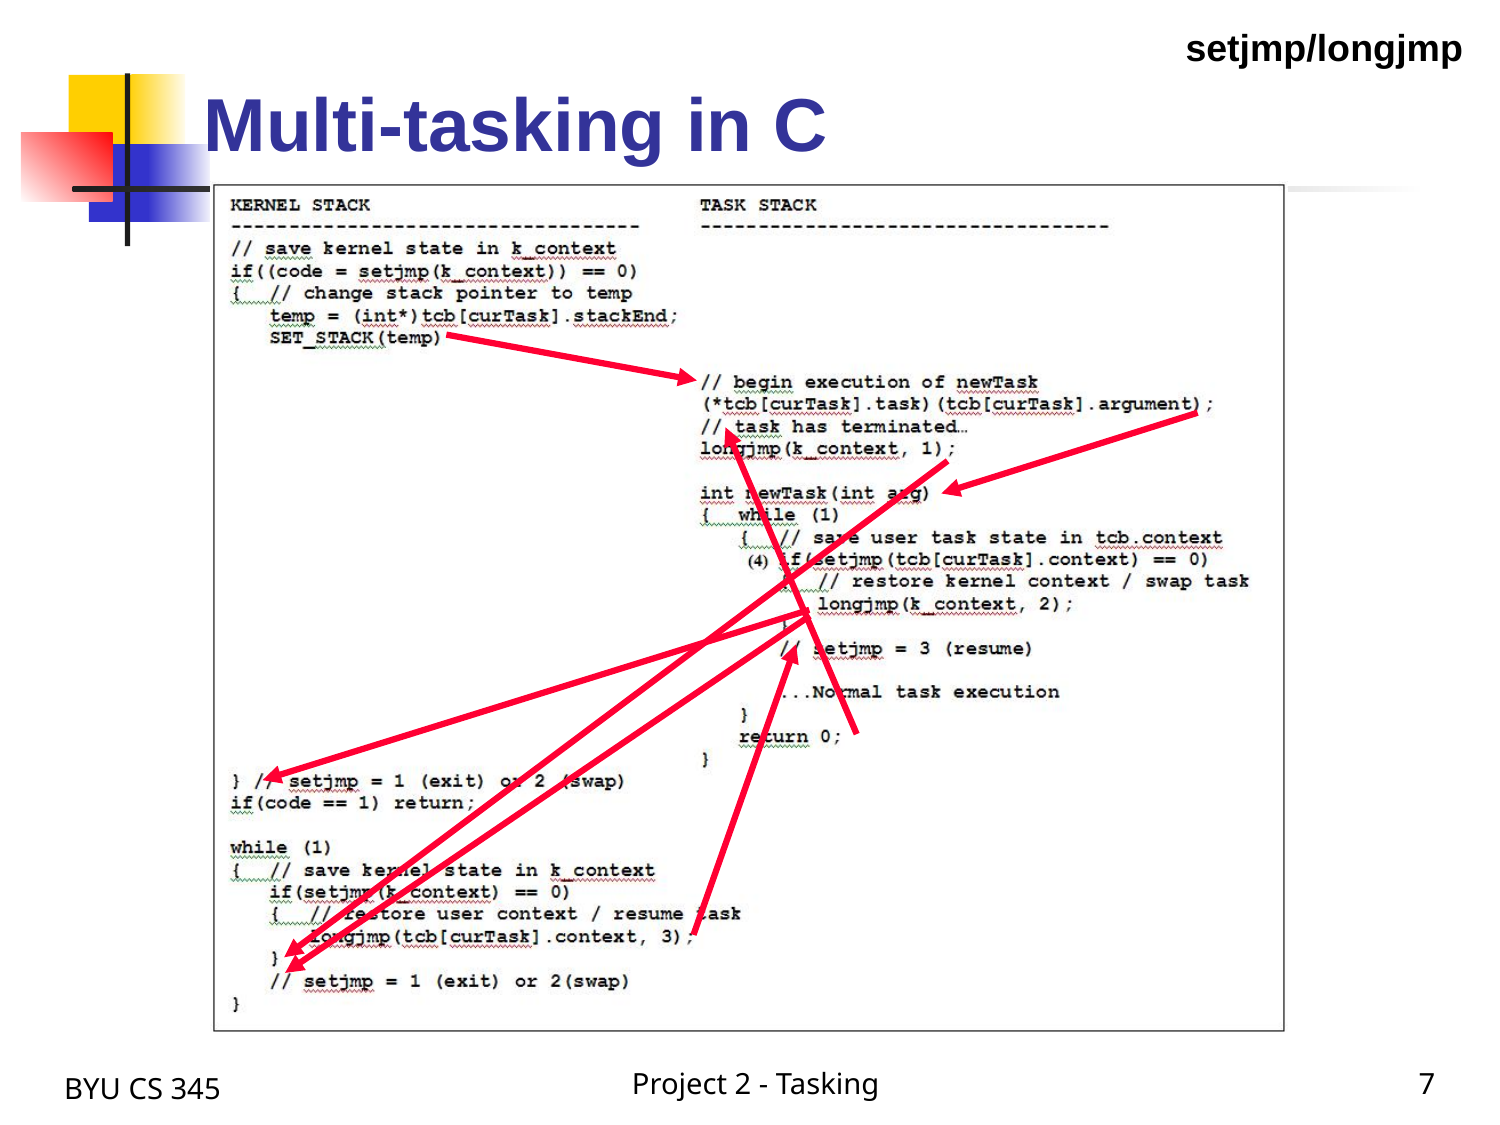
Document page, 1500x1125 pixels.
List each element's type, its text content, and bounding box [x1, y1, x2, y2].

slide_number 7 [1137, 1037, 1451, 1113]
slide_number BYU CS 345 [49, 1037, 352, 1113]
text_box setjmp/longjmp [896, 16, 1478, 77]
title Multi-tasking in C [188, 31, 1468, 174]
picture [210, 181, 1289, 1035]
footer Project 2 - Tasking [352, 1043, 1137, 1113]
